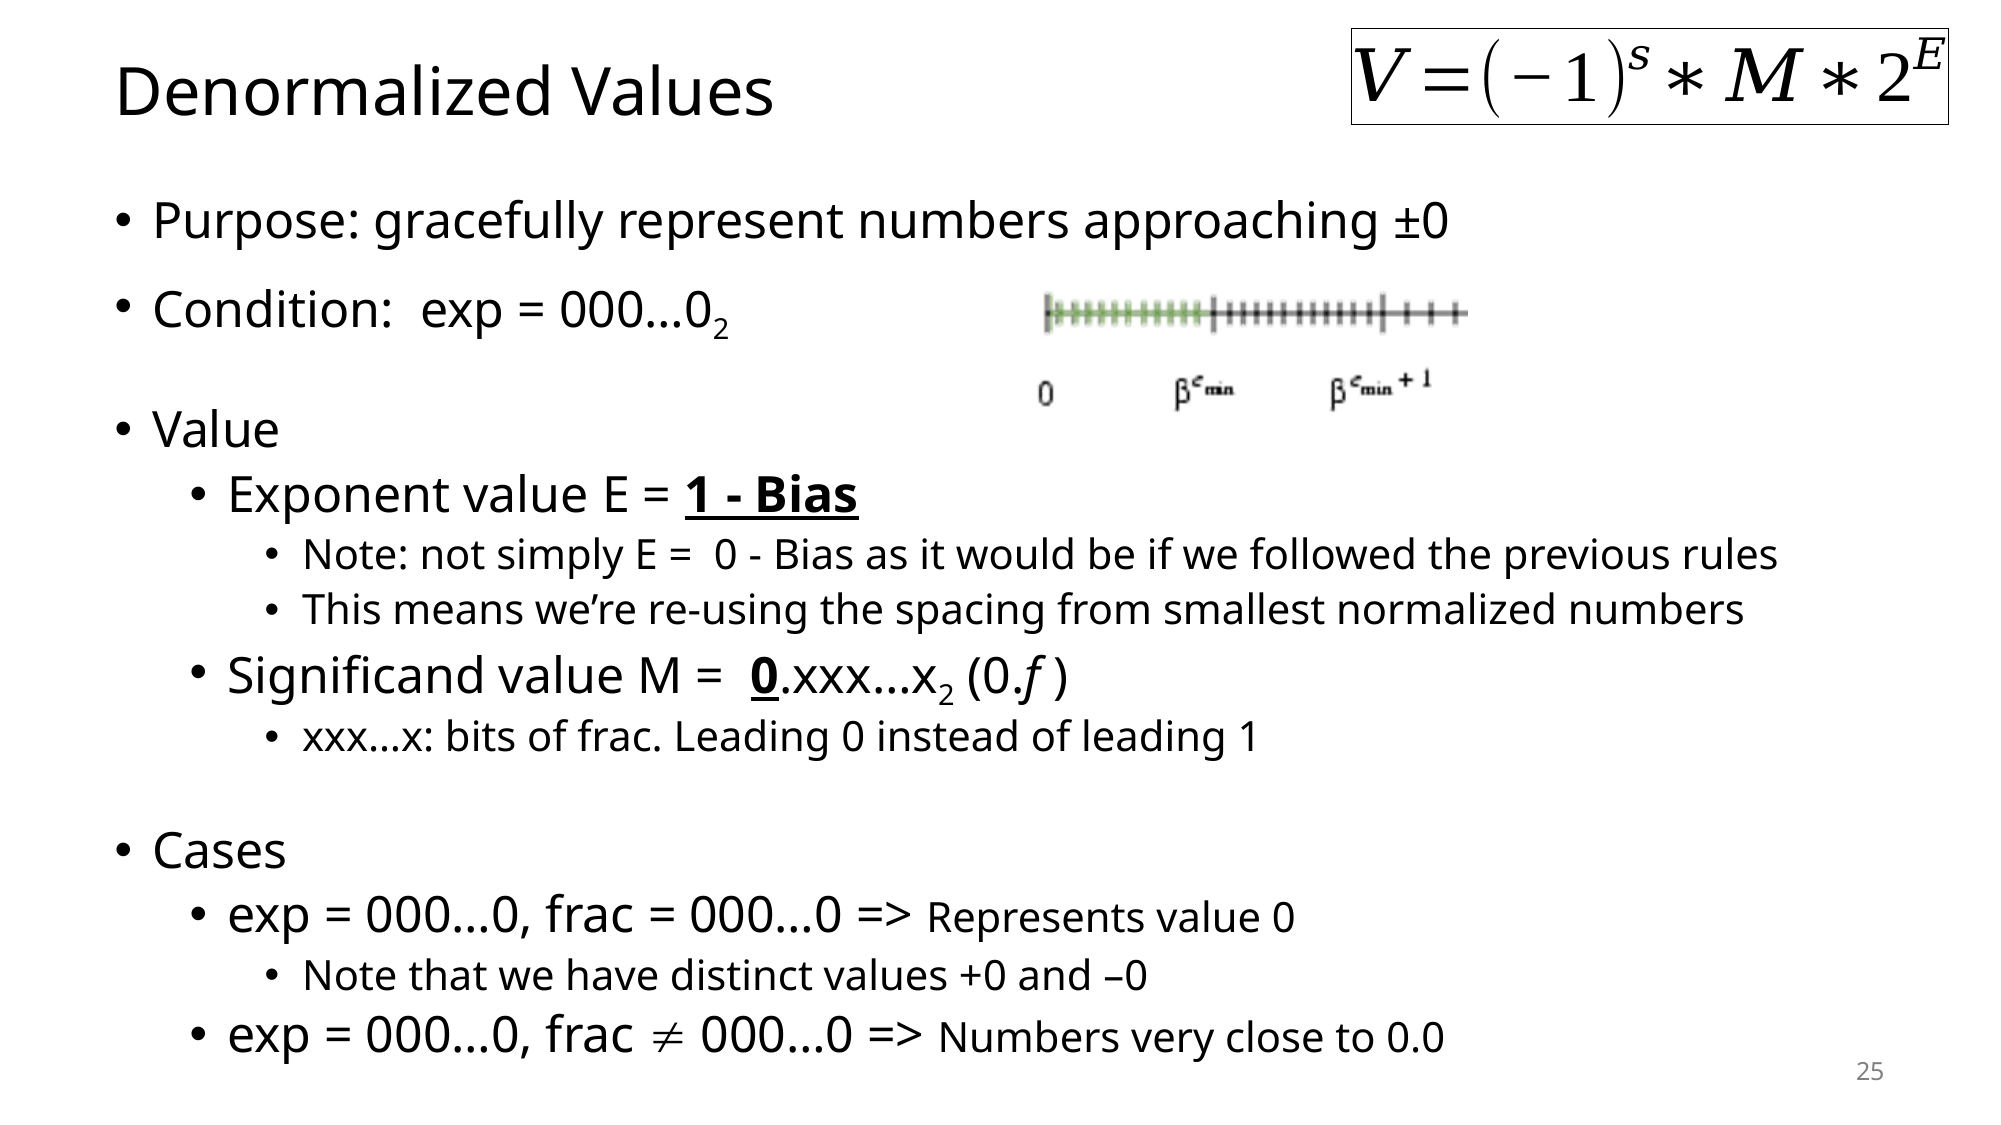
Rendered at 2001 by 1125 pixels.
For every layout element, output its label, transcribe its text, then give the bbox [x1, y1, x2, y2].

picture [1019, 279, 1468, 424]
title Denormalized Values [99, 37, 1900, 150]
slide_number 25 [1749, 1042, 1900, 1103]
list Purpose: gracefully represent numbers approaching ±0 Condition: exp = 000…02 Value Exponent value E = 1 - Bias Note: not simply E = 0 - Bias as it would be if we followed the previous rules This means we’re re-using the spacing from smallest normalized numbers Significand value M = 0.xxx…x2 (0.f ) xxx…x: bits of frac. Leading 0 instead of leading 1 Cases exp = 000…0, frac = 000…0 => Represents value 0 Note that we have distinct values +0 and –0 exp = 000…0, frac  000…0 => Numbers very close to 0.0 [99, 187, 1900, 1013]
